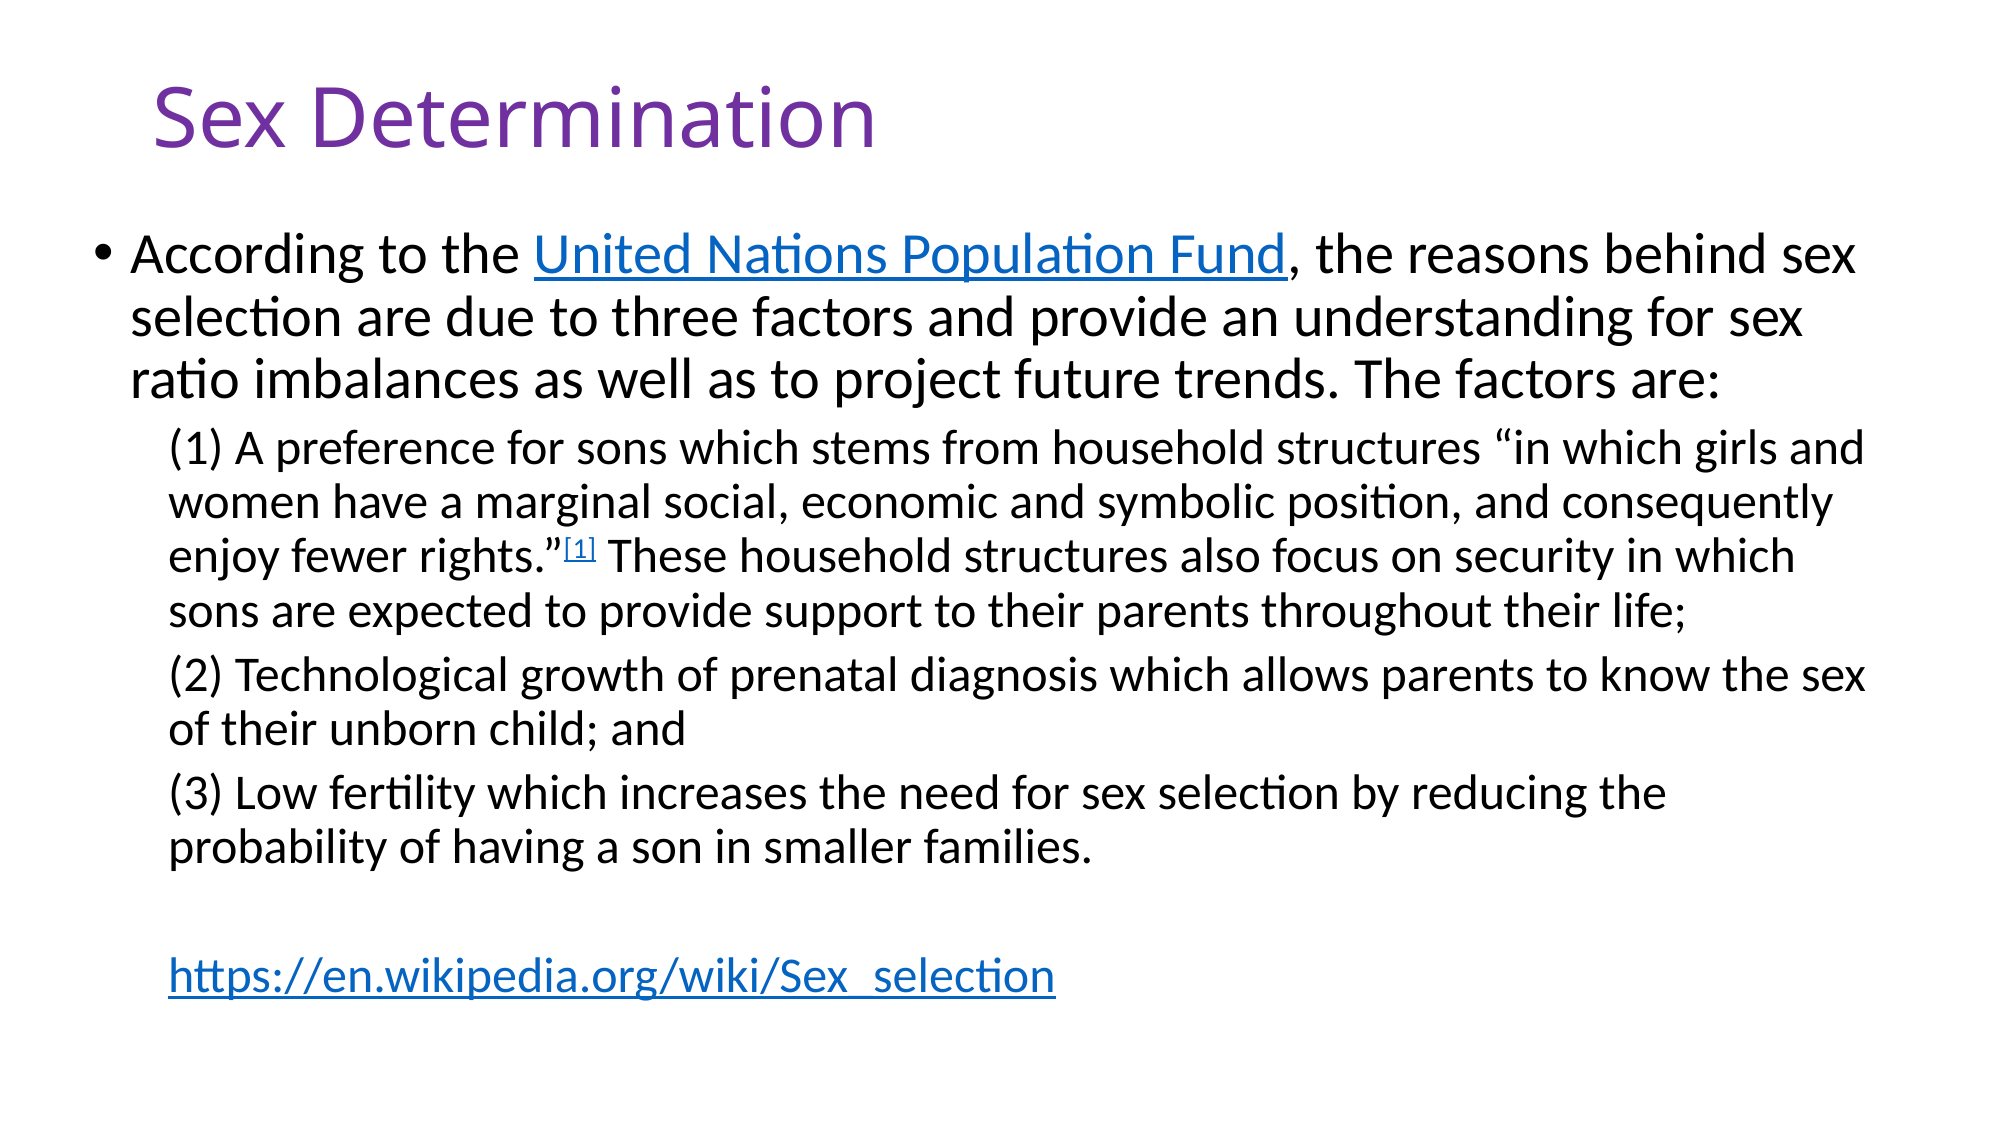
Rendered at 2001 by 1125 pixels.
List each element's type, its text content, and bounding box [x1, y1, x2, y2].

title Sex Determination [137, 25, 1863, 215]
list According to the United Nations Population Fund, the reasons behind sex selection are due to three factors and provide an understanding for sex ratio imbalances as well as to project future trends. The factors are: (1) A preference for sons which stems from household structures “in which girls and women have a marginal social, economic and symbolic position, and consequently enjoy fewer rights.”[1] These household structures also focus on security in which sons are expected to provide support to their parents throughout their life; (2) Technological growth of prenatal diagnosis which allows parents to know the sex of their unborn child; and (3) Low fertility which increases the need for sex selection by reducing the probability of having a son in smaller families. https://en.wikipedia.org/wiki/Sex_selection [78, 215, 1896, 1091]
